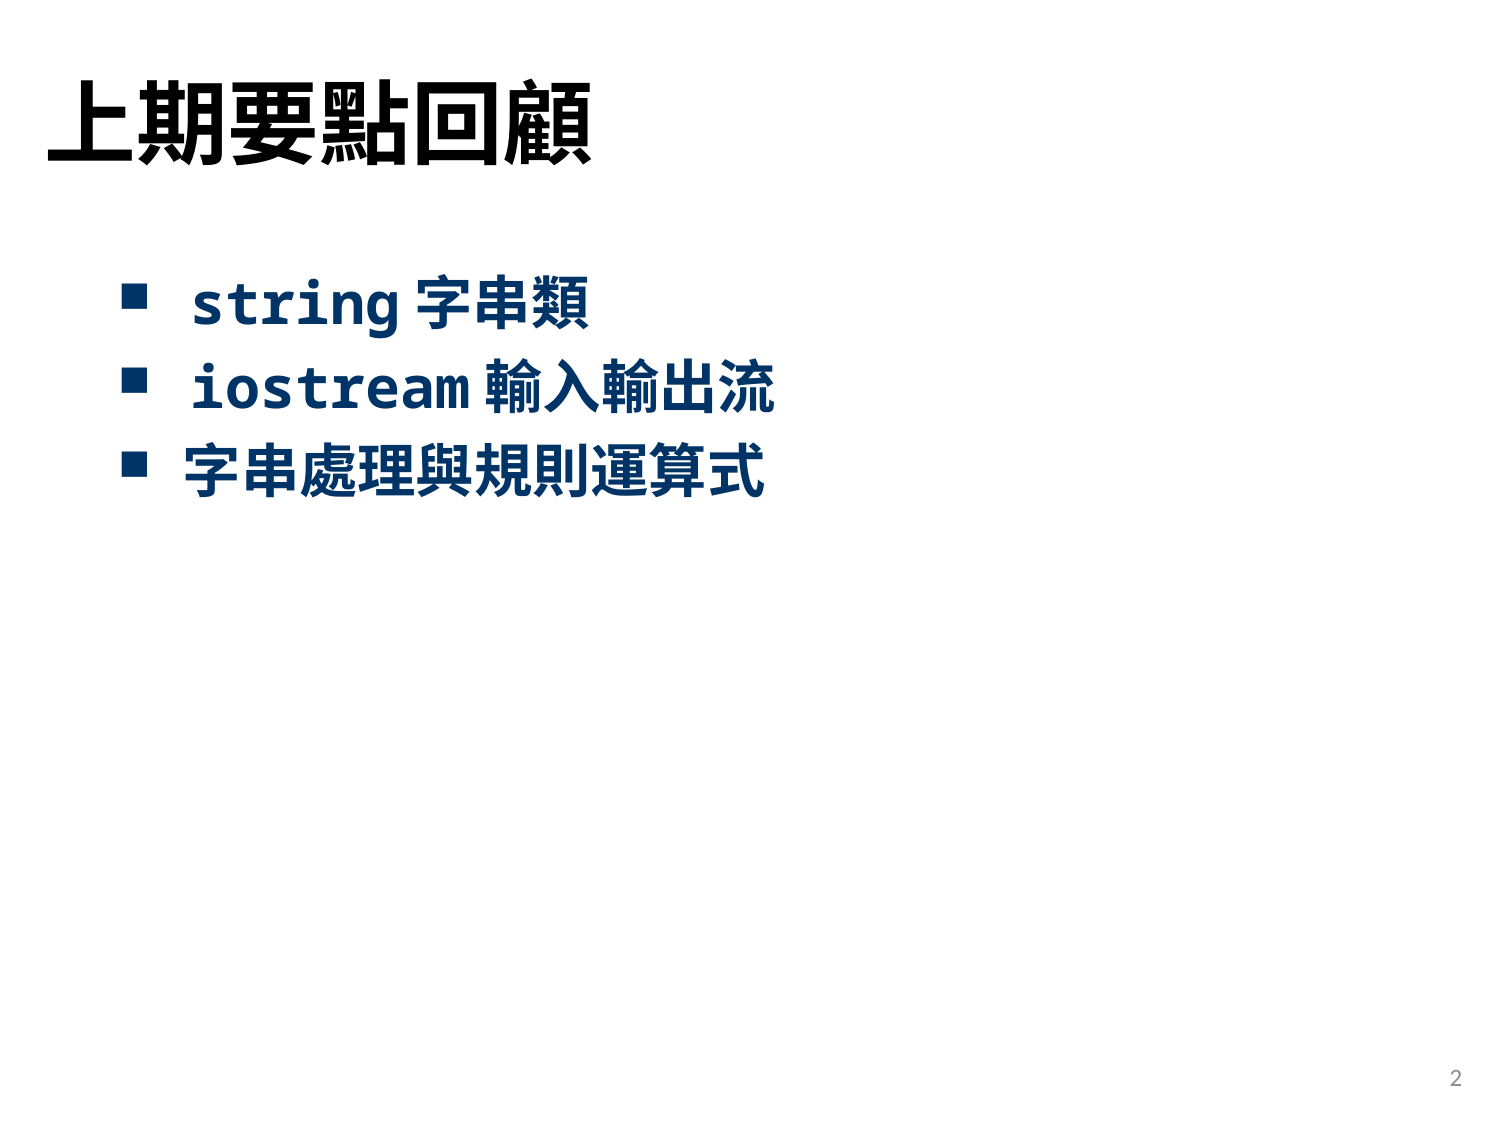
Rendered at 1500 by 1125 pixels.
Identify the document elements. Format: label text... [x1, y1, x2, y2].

slide_number 2 [1139, 1046, 1478, 1107]
title 上期要點回顧 [29, 19, 1324, 237]
list string字串類 iostream輸入輸出流 字串處理與規則運算式 [103, 267, 1424, 1047]
